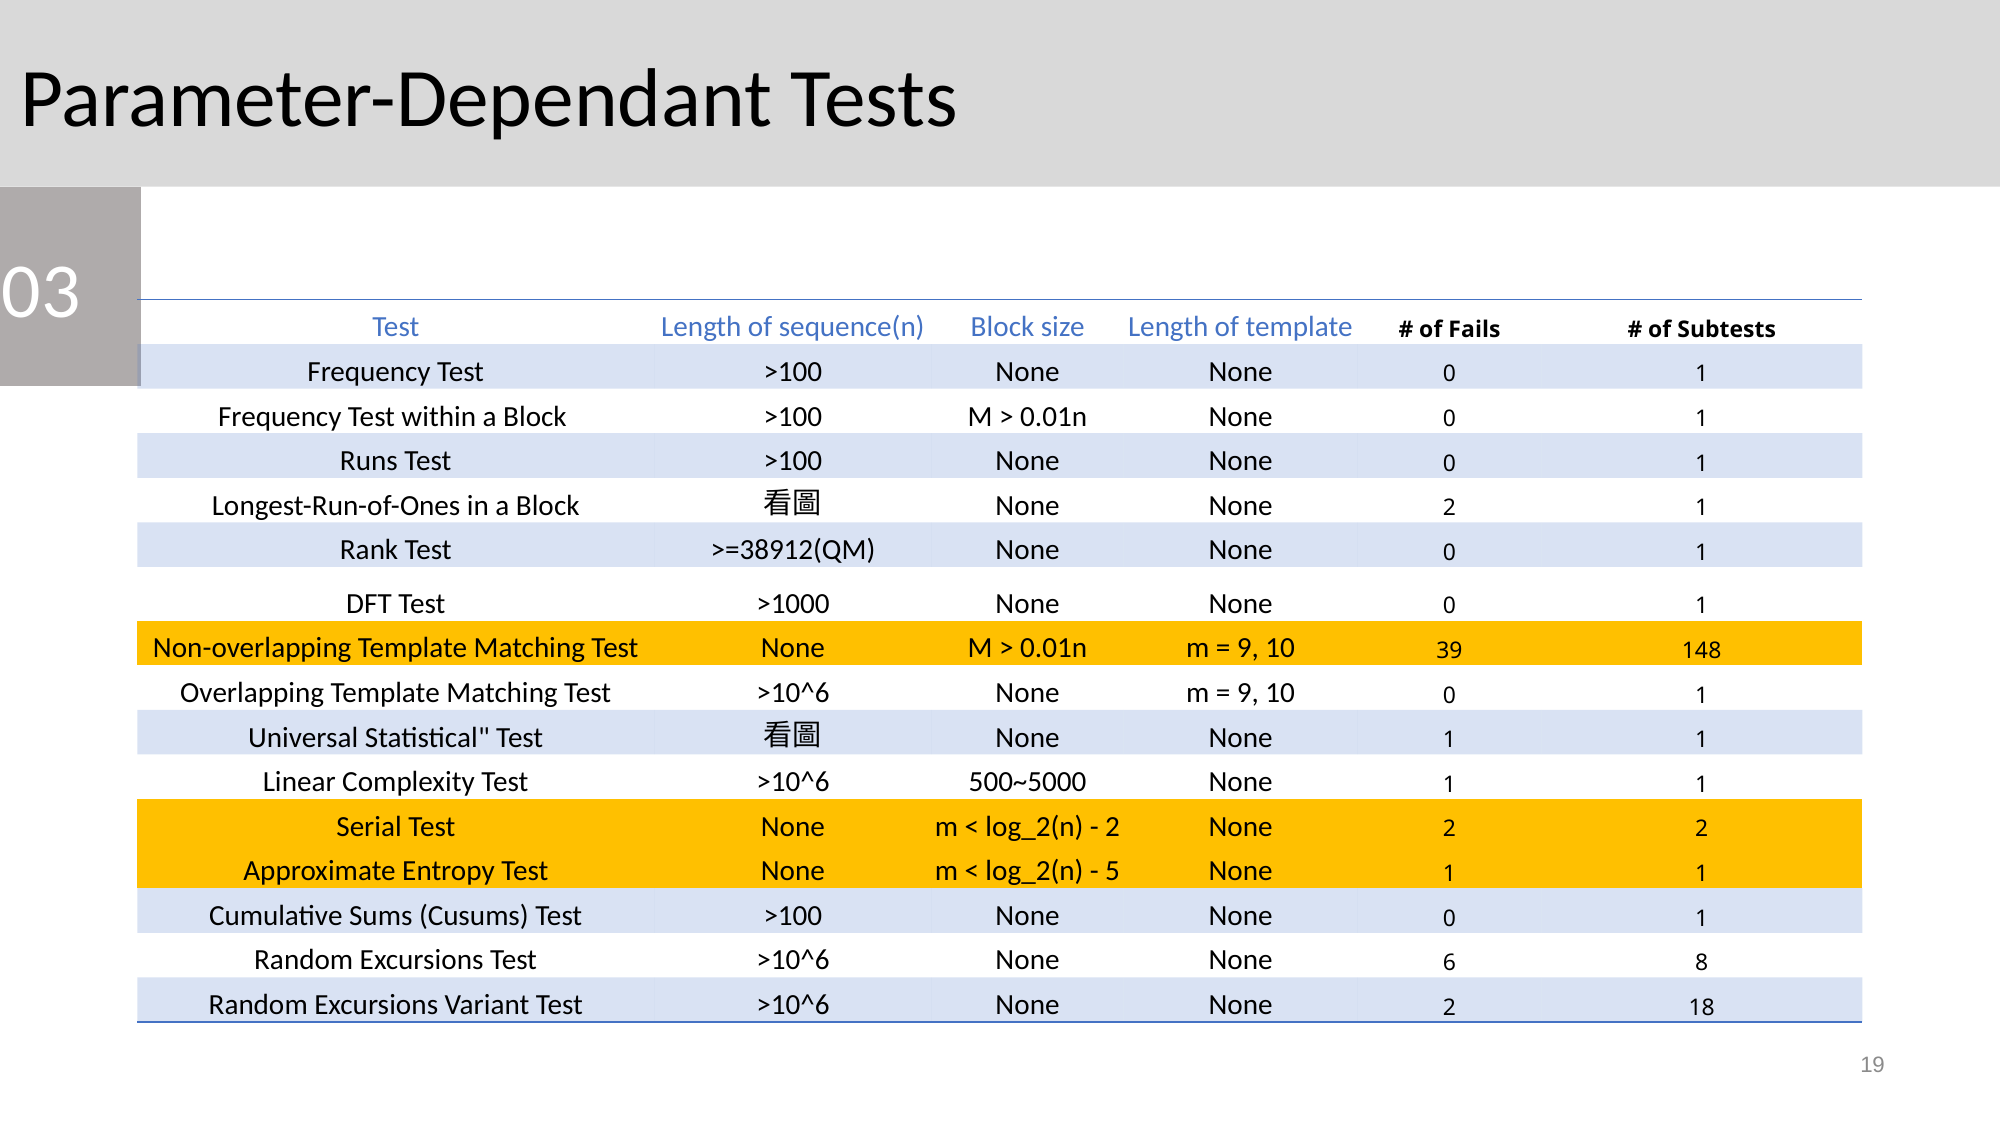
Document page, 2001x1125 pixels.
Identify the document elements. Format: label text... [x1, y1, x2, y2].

table_cell Random Excursions Variant Test [137, 977, 654, 1021]
table_cell None [1123, 888, 1358, 933]
table_cell None [654, 799, 932, 844]
table_cell m = 9, 10 [1123, 665, 1358, 710]
table_cell m < log_2(n) - 2 [932, 799, 1123, 844]
table_cell 0 [1358, 888, 1541, 933]
table_cell Universal Statistical" Test [137, 710, 654, 754]
table_cell 1 [1358, 754, 1541, 799]
table_cell Overlapping Template Matching Test [137, 665, 654, 710]
table_cell DFT Test [137, 567, 654, 621]
table_cell None [1123, 844, 1358, 888]
table_cell 1 [1541, 389, 1862, 433]
table_cell 0 [1358, 389, 1541, 433]
table_cell None [1123, 344, 1358, 389]
table_cell 6 [1358, 933, 1541, 977]
table_cell Linear Complexity Test [137, 754, 654, 799]
table_cell 2 [1358, 478, 1541, 522]
table_cell >100 [654, 888, 932, 933]
table_cell Random Excursions Test [137, 933, 654, 977]
table_cell Runs Test [137, 433, 654, 478]
table_header Test [137, 300, 654, 344]
table_cell 2 [1358, 799, 1541, 844]
table_cell M > 0.01n [932, 621, 1123, 665]
table_cell None [1123, 799, 1358, 844]
table_cell Frequency Test within a Block [137, 389, 654, 433]
table_cell 0 [1358, 344, 1541, 389]
table_cell >100 [654, 433, 932, 478]
table_cell >10^6 [654, 933, 932, 977]
table_cell 0 [1358, 567, 1541, 621]
table_cell None [1123, 933, 1358, 977]
slide_number 19 [1433, 1042, 1900, 1103]
table_cell None [1123, 567, 1358, 621]
table_cell 看圖 [654, 710, 932, 754]
table_cell 1 [1541, 844, 1862, 888]
table_cell None [932, 977, 1123, 1021]
table_cell None [1123, 977, 1358, 1021]
table_header # of Fails [1358, 300, 1541, 344]
table_cell 39 [1358, 621, 1541, 665]
table_header # of Subtests [1541, 300, 1862, 344]
table_cell 1 [1541, 710, 1862, 754]
table_cell None [932, 933, 1123, 977]
table_cell Longest-Run-of-Ones in a Block [137, 478, 654, 522]
table_cell 2 [1358, 977, 1541, 1021]
table_cell Rank Test [137, 522, 654, 567]
table_cell m < log_2(n) - 5 [932, 844, 1123, 888]
table_cell None [932, 710, 1123, 754]
table_cell Approximate Entropy Test [137, 844, 654, 888]
table_cell None [932, 478, 1123, 522]
table_cell >100 [654, 344, 932, 389]
table_cell None [1123, 478, 1358, 522]
table_cell None [932, 567, 1123, 621]
text_box 03 [0, 187, 142, 387]
table_cell None [1123, 710, 1358, 754]
text_box Parameter-Dependant Tests [0, 0, 2000, 187]
table_header Block size [932, 300, 1123, 344]
table_cell None [654, 621, 932, 665]
table_cell 18 [1541, 977, 1862, 1021]
table_cell 1 [1541, 567, 1862, 621]
table_cell None [1123, 389, 1358, 433]
table_cell 0 [1358, 433, 1541, 478]
table_cell 1 [1541, 478, 1862, 522]
table_cell >100 [654, 389, 932, 433]
table_cell 0 [1358, 665, 1541, 710]
table_cell 1 [1541, 522, 1862, 567]
table_cell 1 [1541, 888, 1862, 933]
table_cell None [654, 844, 932, 888]
table_cell 1 [1541, 433, 1862, 478]
table_cell Cumulative Sums (Cusums) Test [137, 888, 654, 933]
table_cell 看圖 [654, 478, 932, 522]
table_cell None [1123, 754, 1358, 799]
table_cell None [932, 665, 1123, 710]
table_cell Frequency Test [137, 344, 654, 389]
table_cell Non-overlapping Template Matching Test [137, 621, 654, 665]
table_cell None [1123, 522, 1358, 567]
table_cell None [1123, 433, 1358, 478]
table_cell m = 9, 10 [1123, 621, 1358, 665]
table_cell >1000 [654, 567, 932, 621]
table_cell None [932, 344, 1123, 389]
table_header Length of template [1123, 300, 1358, 344]
table_cell 1 [1358, 844, 1541, 888]
table_cell 1 [1541, 665, 1862, 710]
table_cell Serial Test [137, 799, 654, 844]
table_cell 0 [1358, 522, 1541, 567]
table_cell 1 [1358, 710, 1541, 754]
table_cell >10^6 [654, 665, 932, 710]
table_cell >=38912(QM) [654, 522, 932, 567]
table_cell 1 [1541, 344, 1862, 389]
table_cell >10^6 [654, 977, 932, 1021]
table_cell None [932, 433, 1123, 478]
table_cell 8 [1541, 933, 1862, 977]
table_cell 1 [1541, 754, 1862, 799]
table_cell M > 0.01n [932, 389, 1123, 433]
table_cell 2 [1541, 799, 1862, 844]
table_cell None [932, 522, 1123, 567]
table_cell None [932, 888, 1123, 933]
table_cell 500~5000 [932, 754, 1123, 799]
table_header Length of sequence(n) [654, 300, 932, 344]
table_cell >10^6 [654, 754, 932, 799]
table_cell 148 [1541, 621, 1862, 665]
